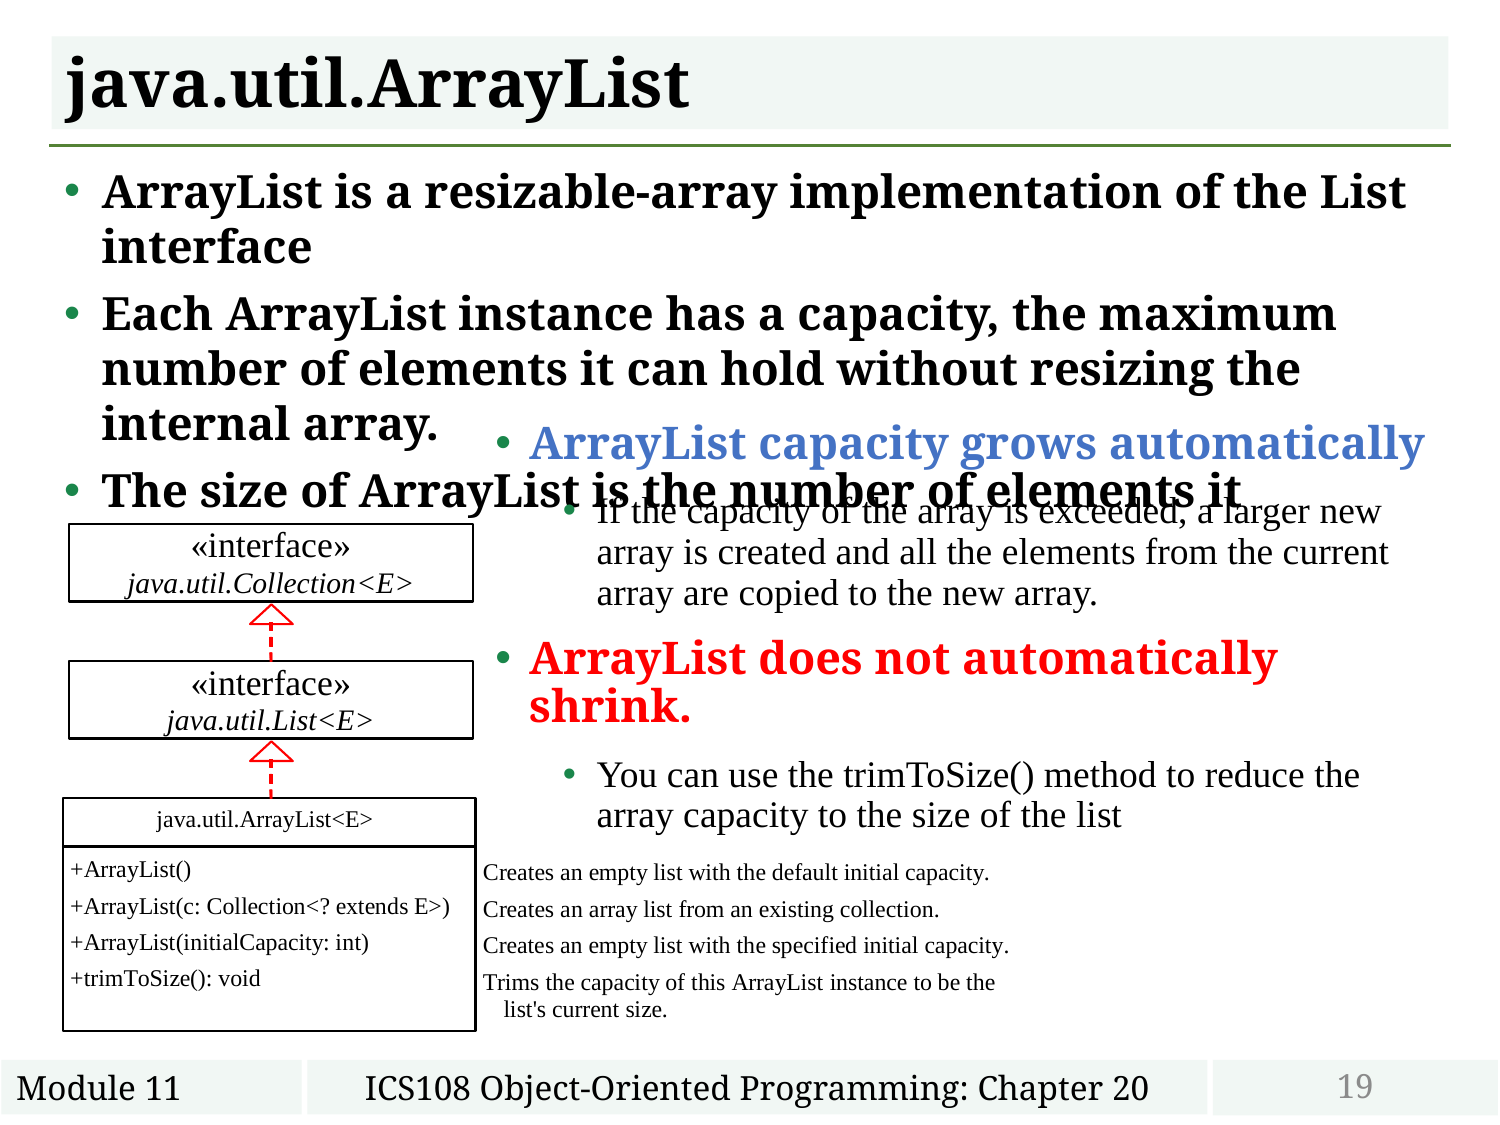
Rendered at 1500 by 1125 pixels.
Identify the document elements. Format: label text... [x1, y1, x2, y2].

text_box ArrayList capacity grows automatically If the capacity of the array is exceeded, a larger new array is created and all the elements from the current array are copied to the new array. ArrayList does not automatically shrink. You can use the trimToSize() method to reduce the array capacity to the size of the list [480, 413, 1449, 848]
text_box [51, 503, 1022, 1043]
title java.util.ArrayList [51, 36, 1449, 130]
slide_number 19 [1212, 1059, 1498, 1116]
list ArrayList is a resizable-array implementation of the List interface Each ArrayList instance has a capacity, the maximum number of elements it can hold without resizing the internal array. The size of ArrayList is the number of elements it currently has. [49, 155, 1451, 1026]
